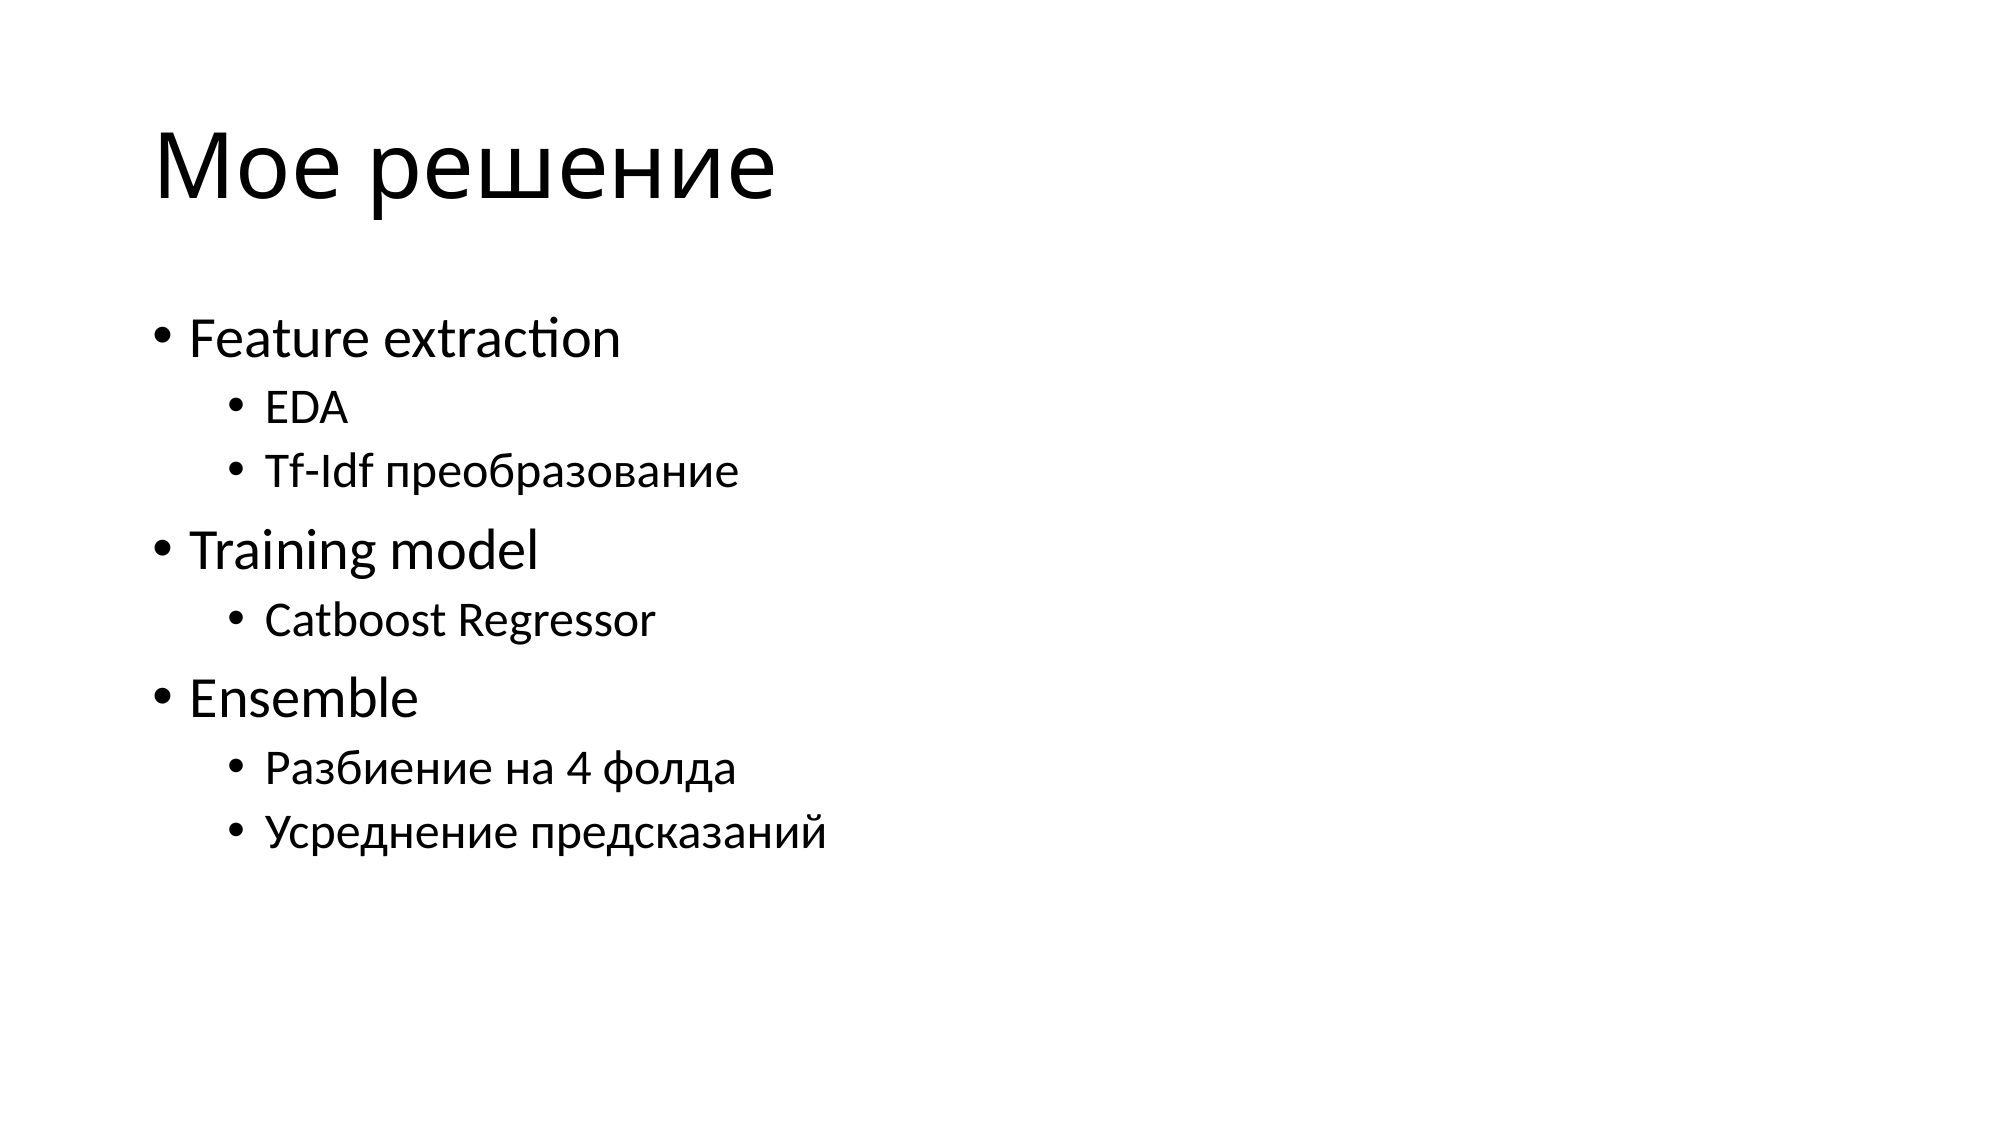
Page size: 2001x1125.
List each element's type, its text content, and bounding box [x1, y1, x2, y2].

list Feature extraction EDA Tf-Idf преобразование Training model Catboost Regressor Ensemble Разбиение на 4 фолда Усреднение предсказаний [137, 299, 1863, 1014]
title Мое решение [137, 59, 1863, 278]
